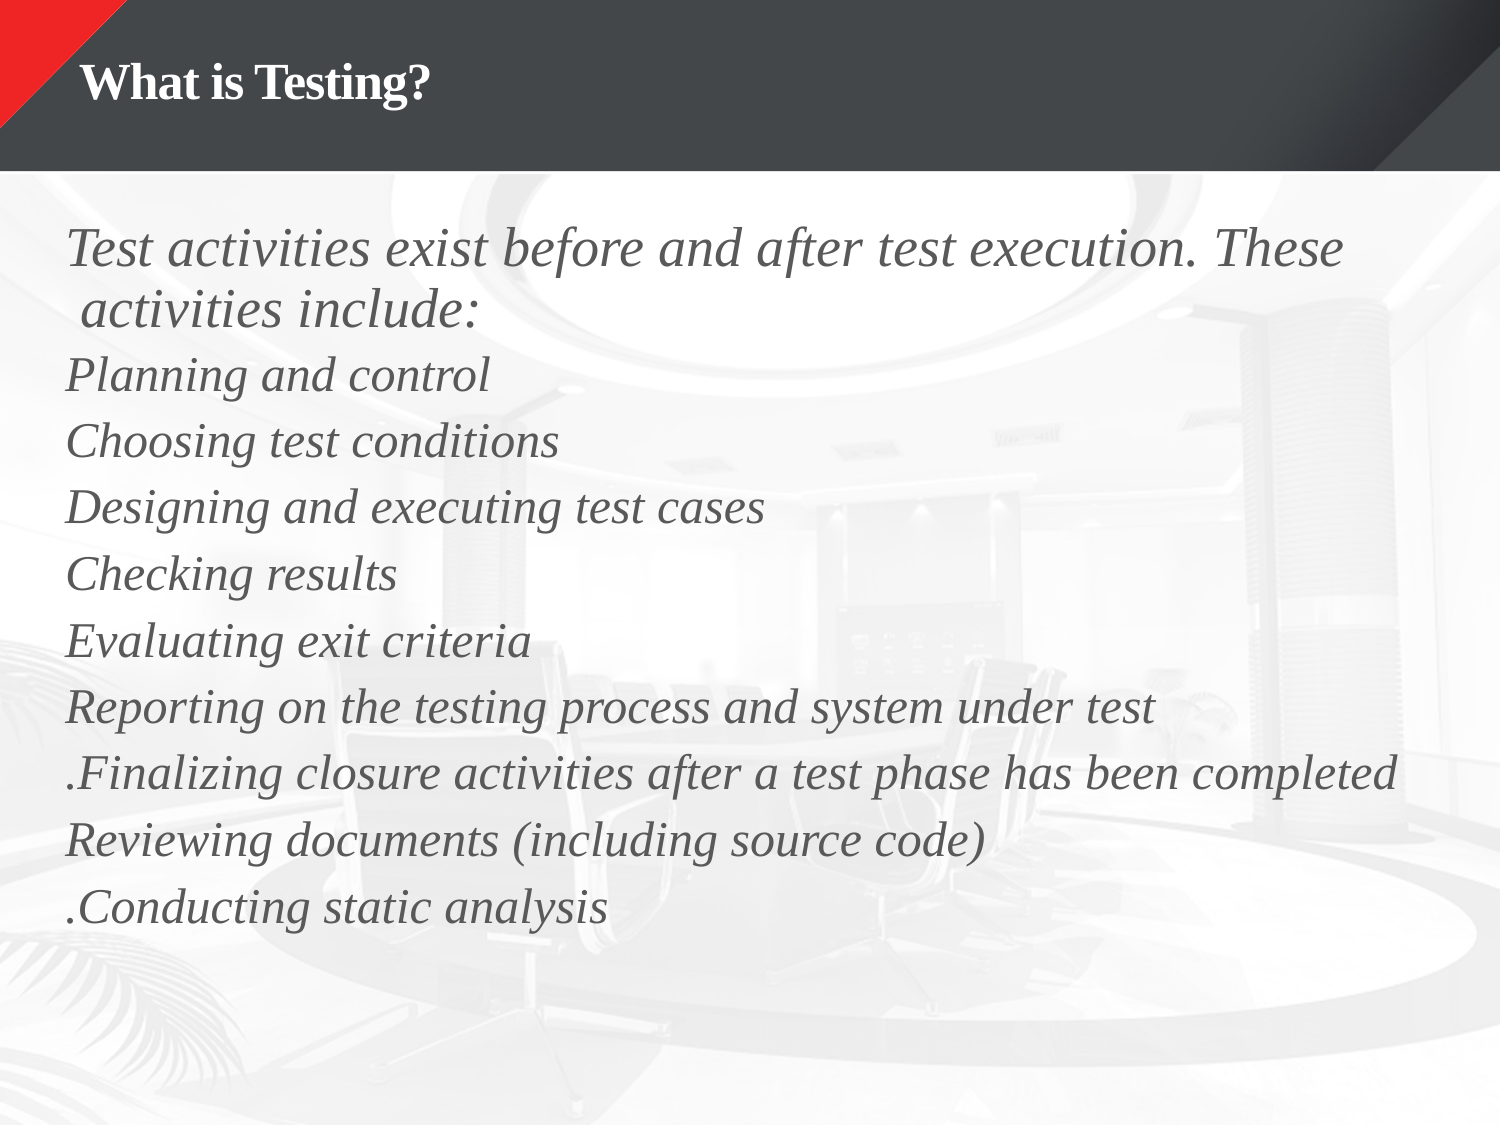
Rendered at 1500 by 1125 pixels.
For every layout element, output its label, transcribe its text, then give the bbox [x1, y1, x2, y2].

picture [0, 0, 1500, 1125]
title What is Testing? [63, 18, 1321, 150]
list Test activities exist before and after test execution. These activities include: Planning and control Choosing test conditions Designing and executing test cases Checking results Evaluating exit criteria Reporting on the testing process and system under test Finalizing closure activities after a test phase has been completed. Reviewing documents (including source code) Conducting static analysis. [64, 210, 1444, 1012]
